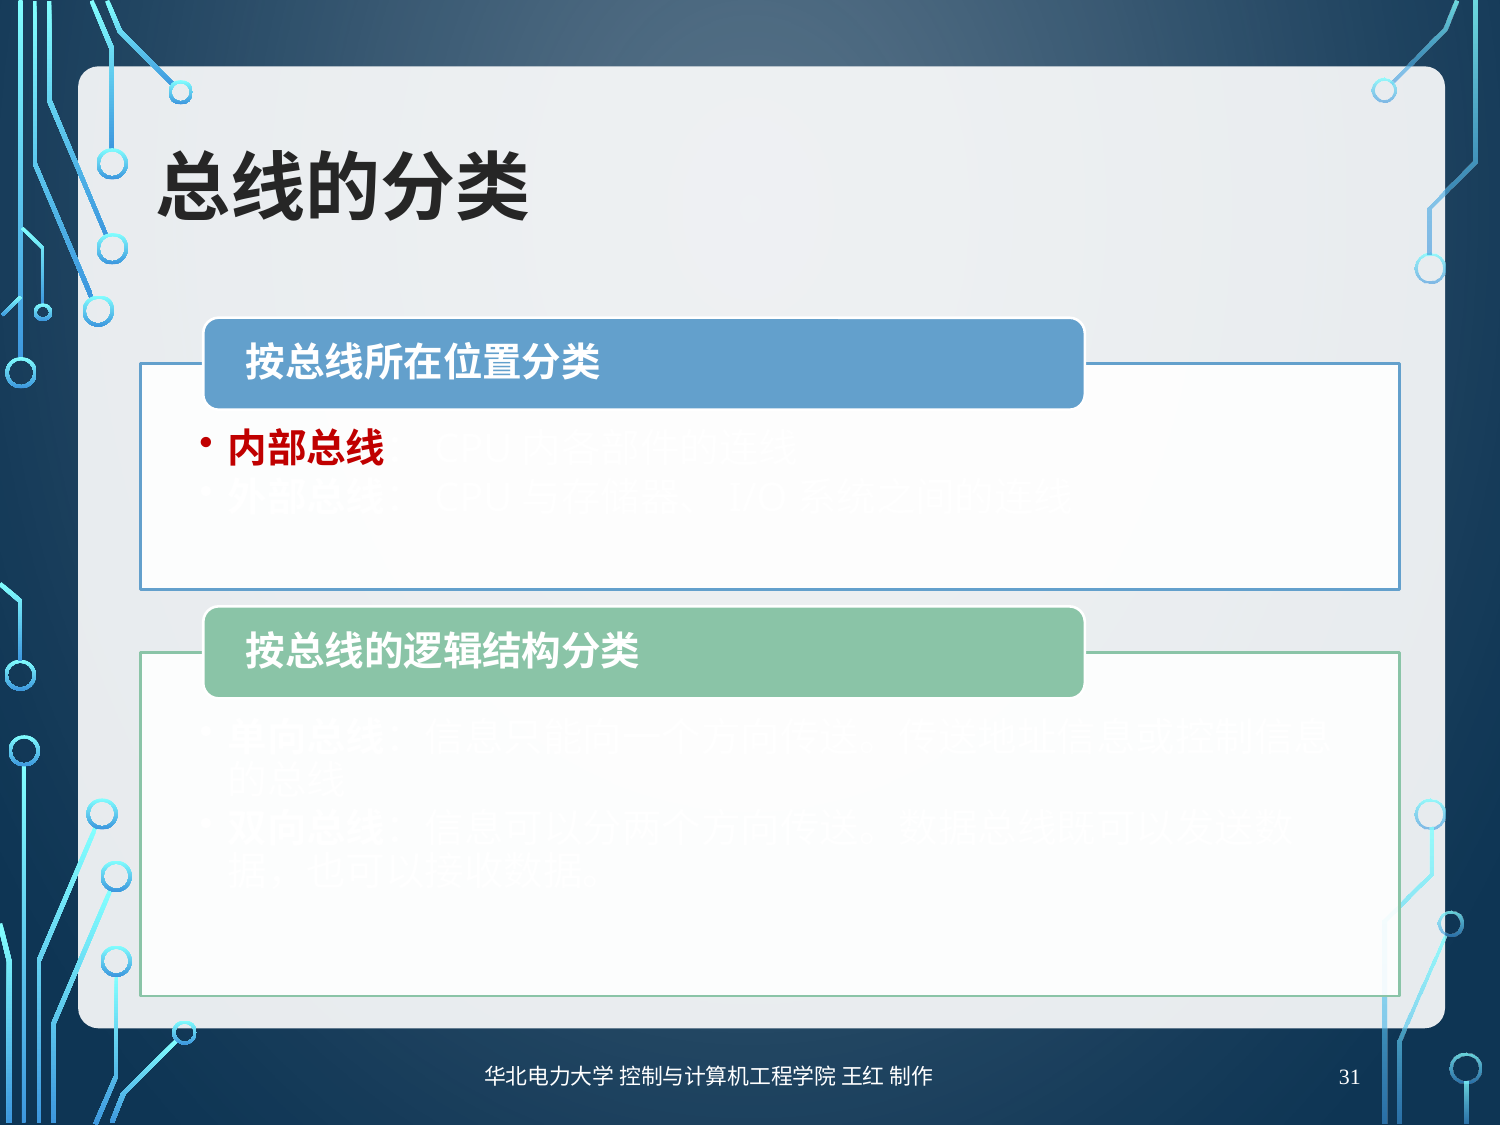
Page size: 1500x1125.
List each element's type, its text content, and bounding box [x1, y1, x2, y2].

slide_number 31 [1281, 1045, 1376, 1106]
title 总线的分类 [140, 101, 1400, 279]
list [140, 314, 1400, 1000]
footer 华北电力大学 控制与计算机工程学院 王红 制作 [324, 1046, 1093, 1106]
